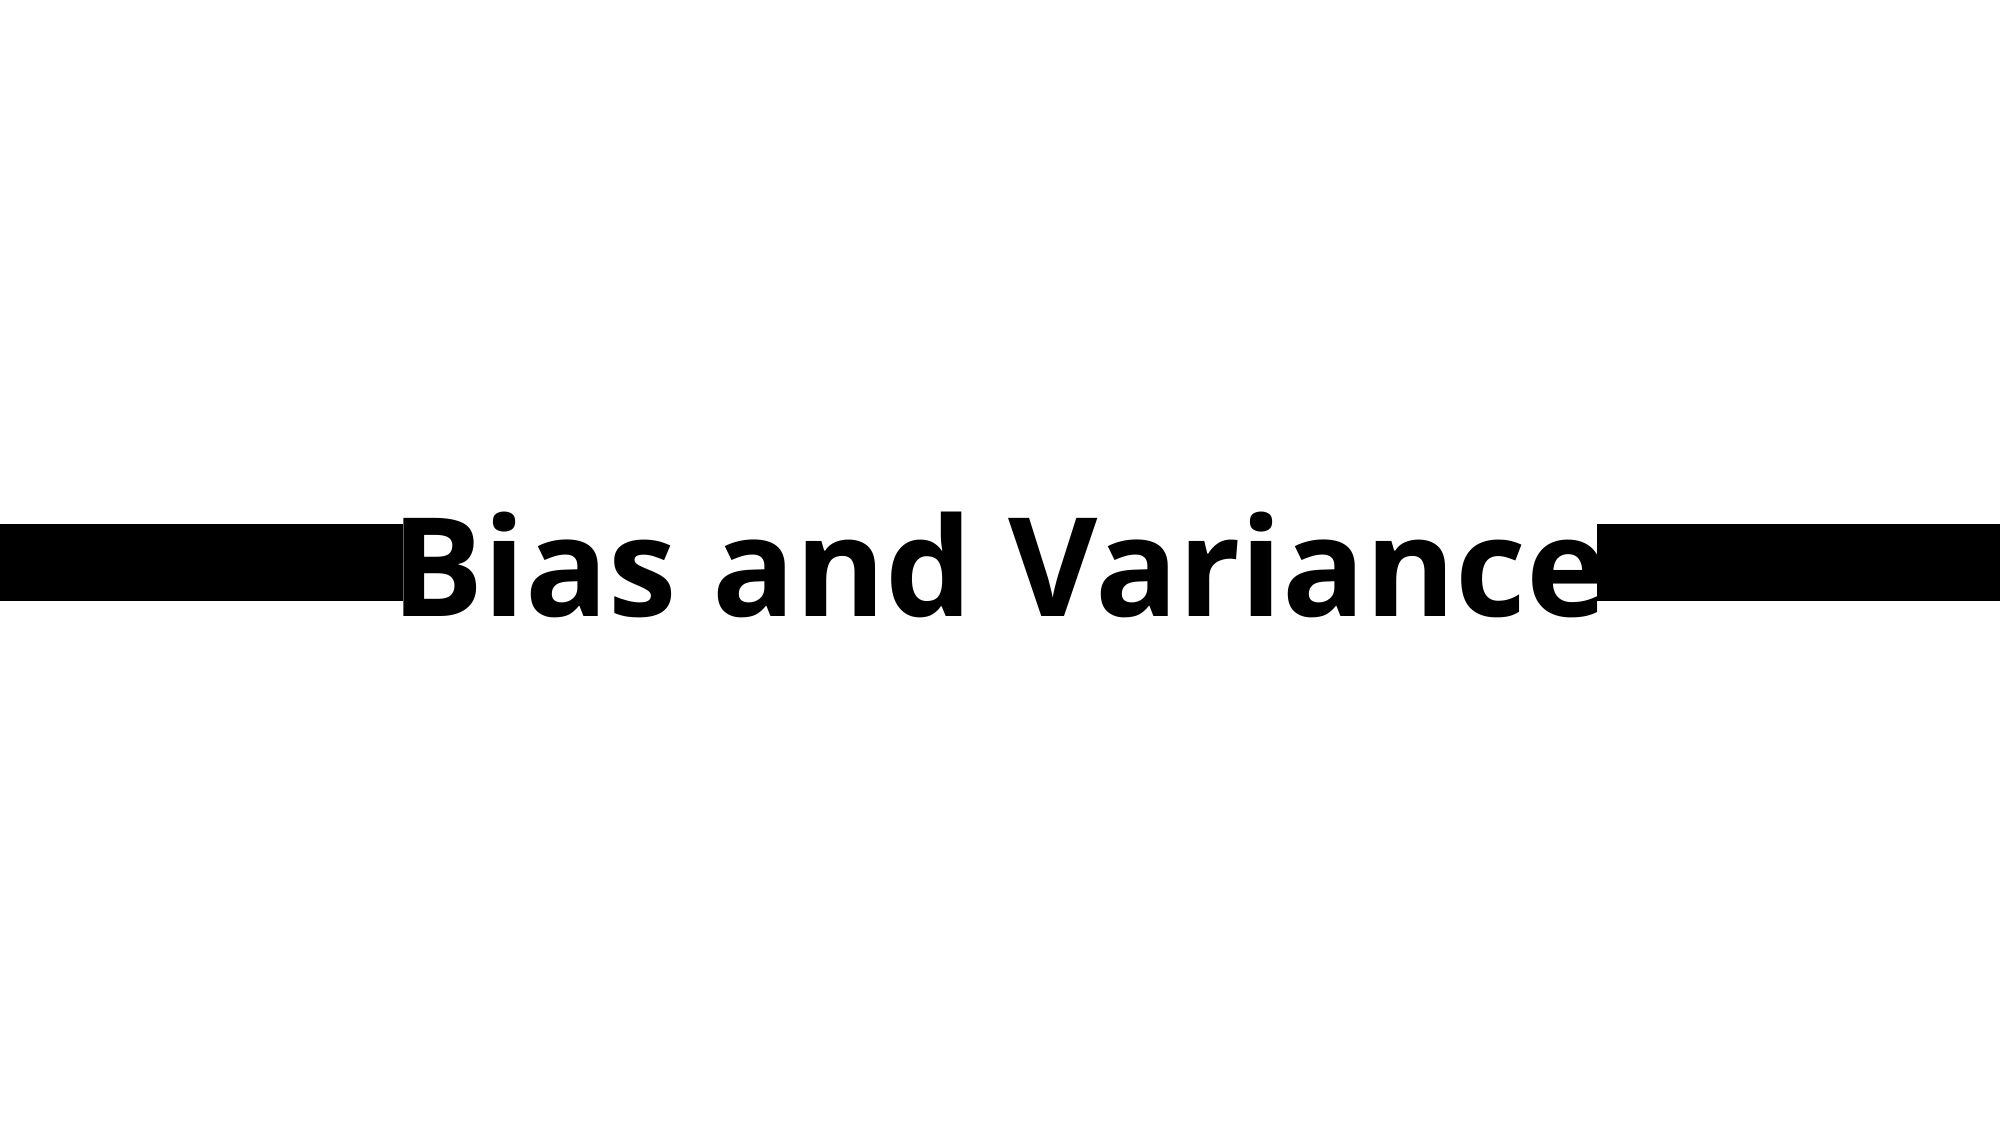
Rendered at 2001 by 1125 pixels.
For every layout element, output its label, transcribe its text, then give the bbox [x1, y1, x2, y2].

text_box Bias and Variance [376, 471, 1624, 652]
text_box [1597, 524, 2000, 601]
text_box [0, 524, 403, 601]
